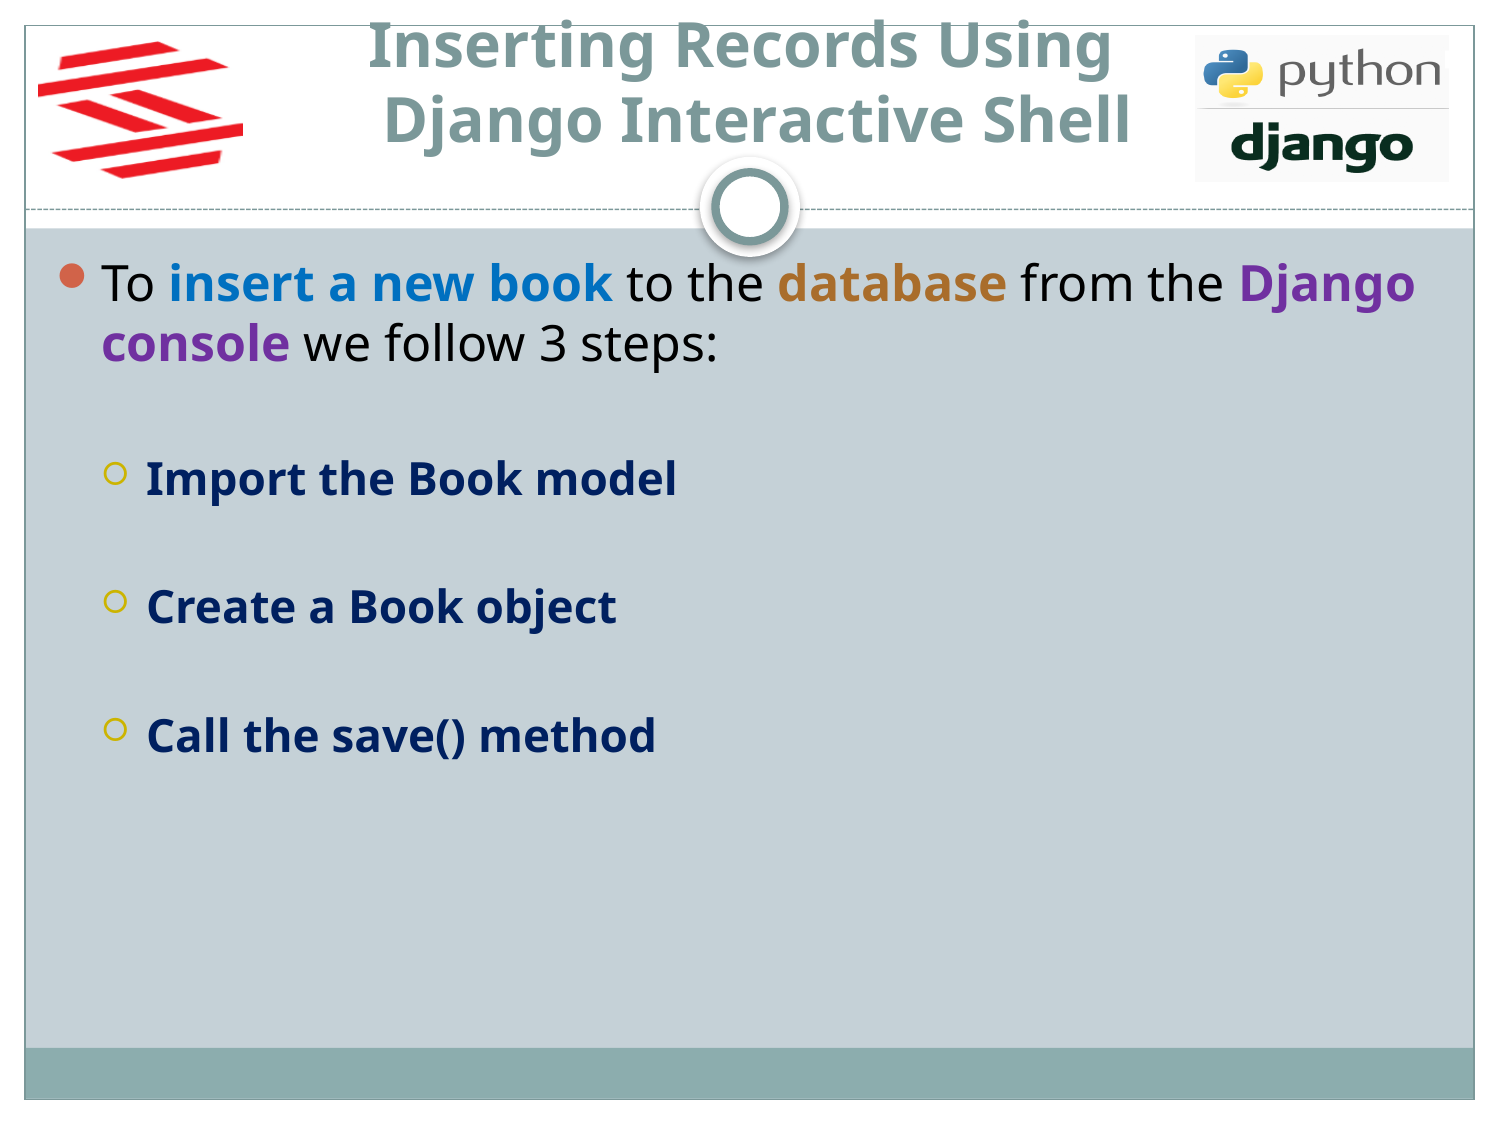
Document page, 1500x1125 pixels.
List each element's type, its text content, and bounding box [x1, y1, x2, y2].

picture [37, 40, 243, 185]
list To insert a new book to the database from the Django console we follow 3 steps: Import the Book model Create a Book object Call the save() method [41, 243, 1471, 1125]
picture [1195, 34, 1449, 183]
title Inserting Records Using Django Interactive Shell [237, 37, 1190, 162]
